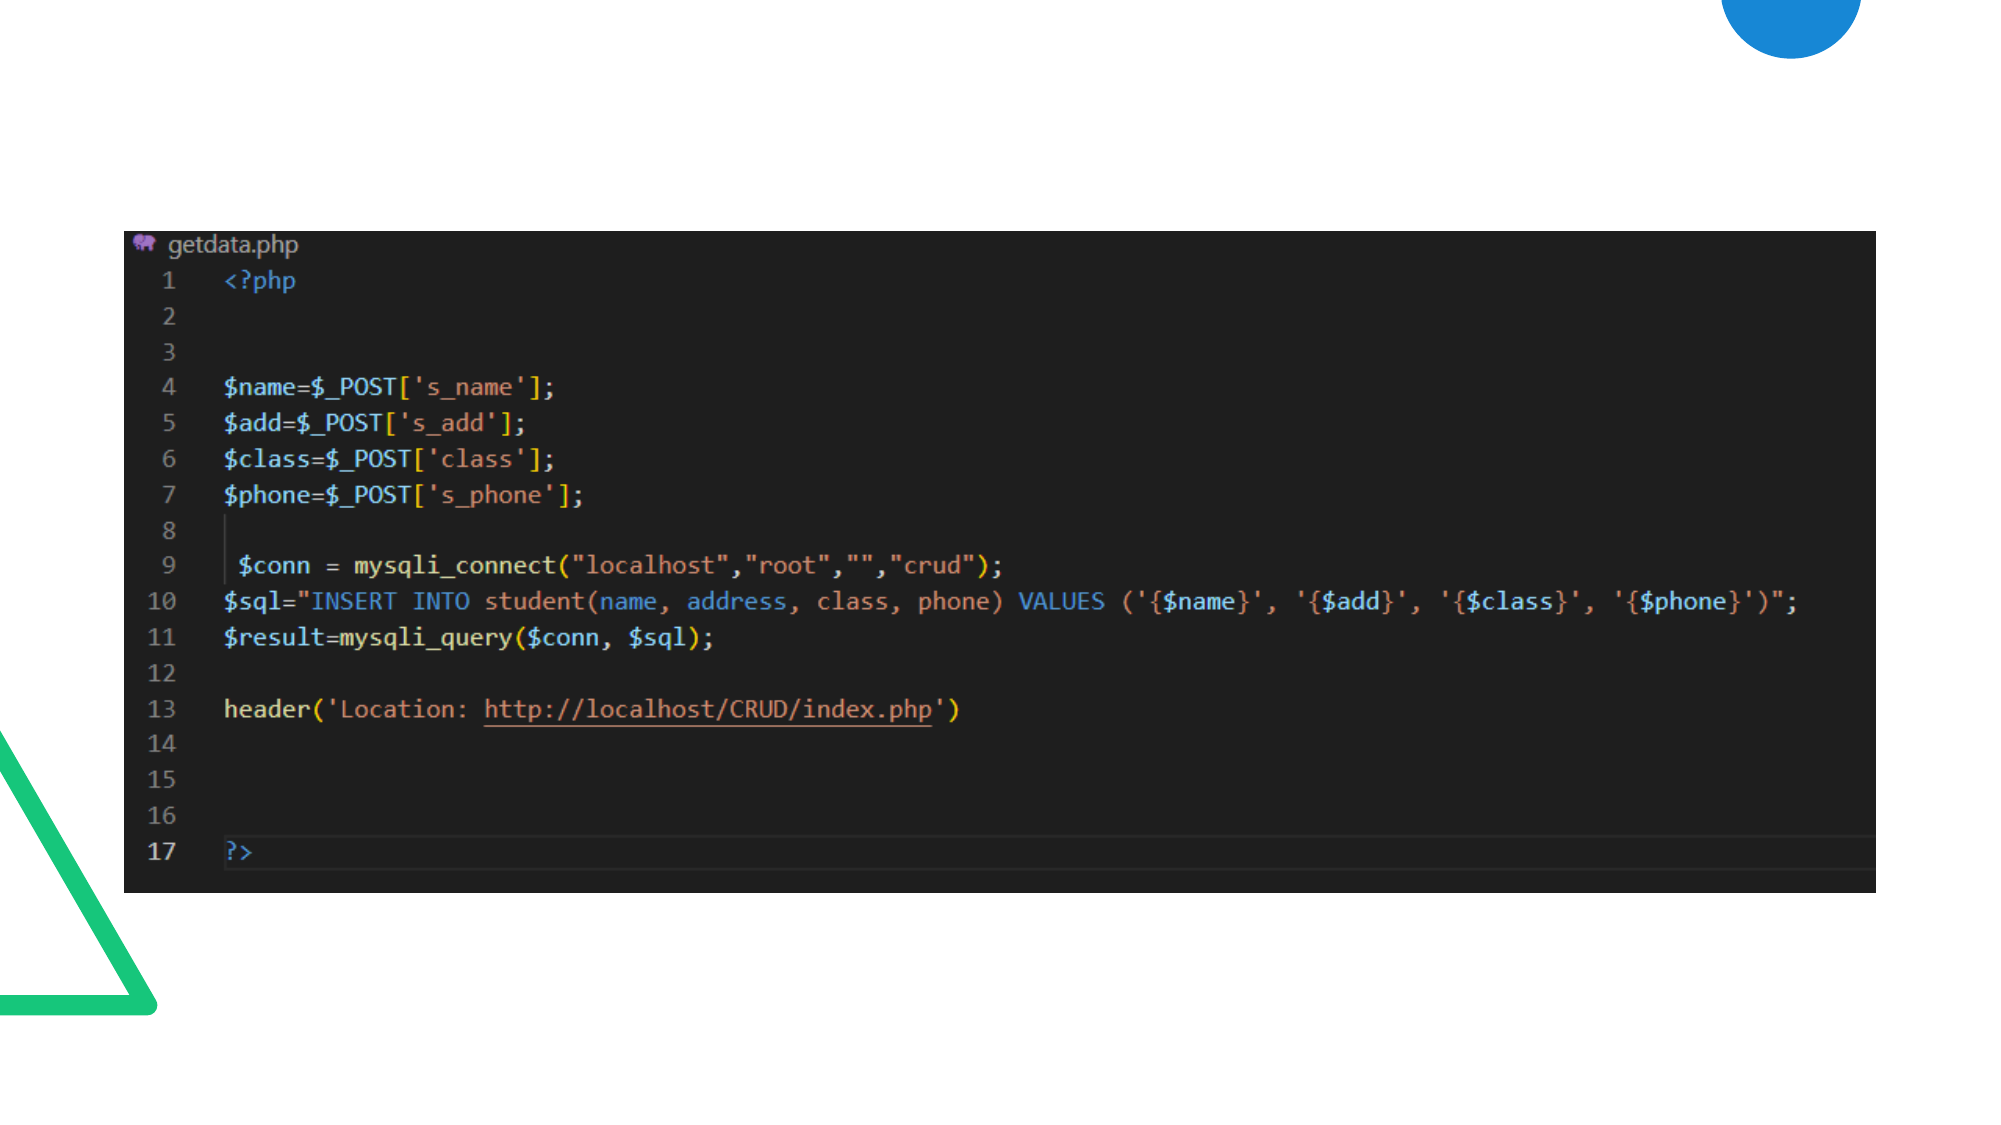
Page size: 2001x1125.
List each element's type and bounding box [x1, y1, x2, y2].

picture [124, 231, 1876, 893]
